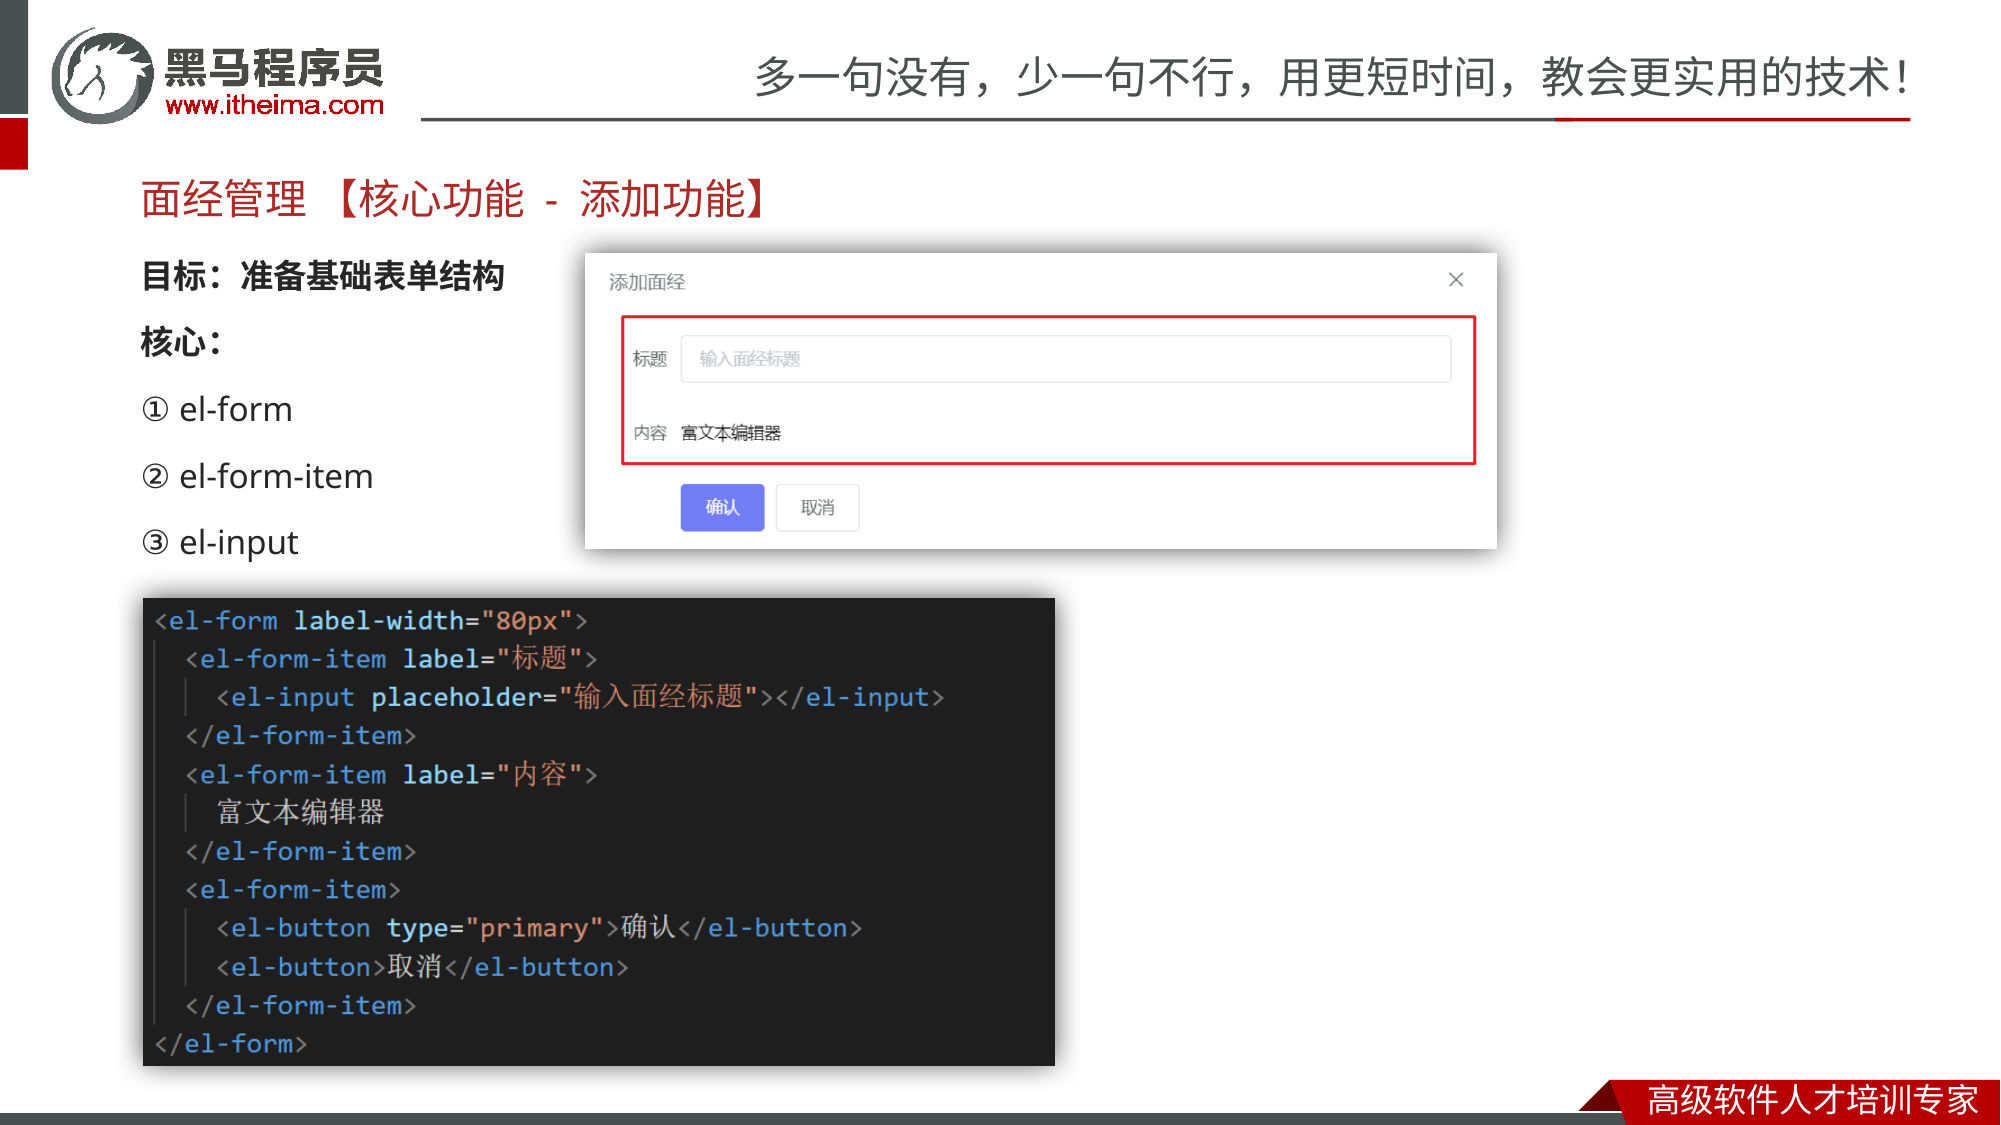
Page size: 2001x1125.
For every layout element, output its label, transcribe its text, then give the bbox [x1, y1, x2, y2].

picture [585, 253, 1497, 550]
picture [143, 598, 1056, 1066]
picture [50, 26, 384, 125]
title 面经管理 【核心功能 - 添加功能】 [125, 155, 815, 241]
